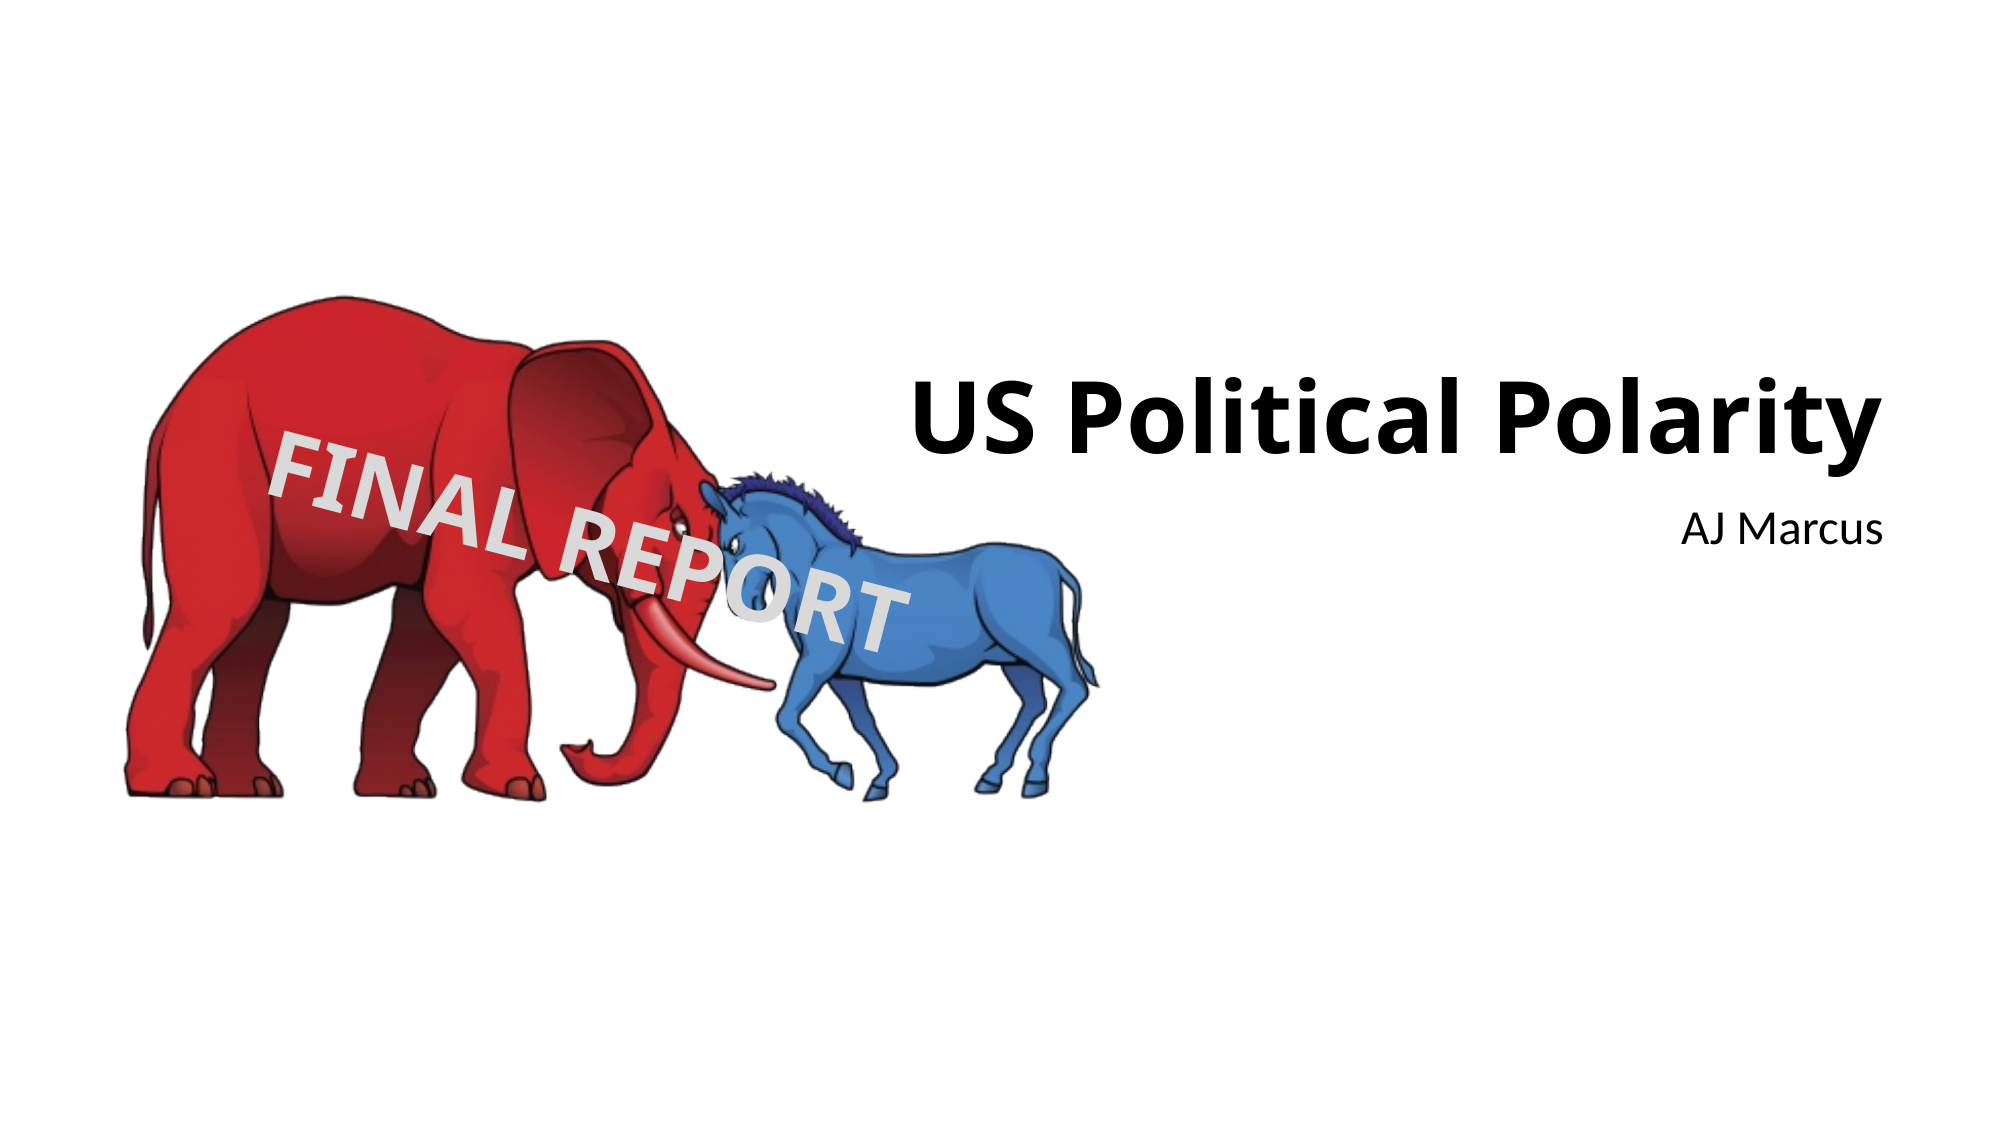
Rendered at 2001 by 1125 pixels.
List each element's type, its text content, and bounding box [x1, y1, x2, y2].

subtitle AJ Marcus [1301, 494, 1899, 563]
title US Political Polarity [1126, 331, 1899, 484]
picture [100, 246, 1126, 853]
